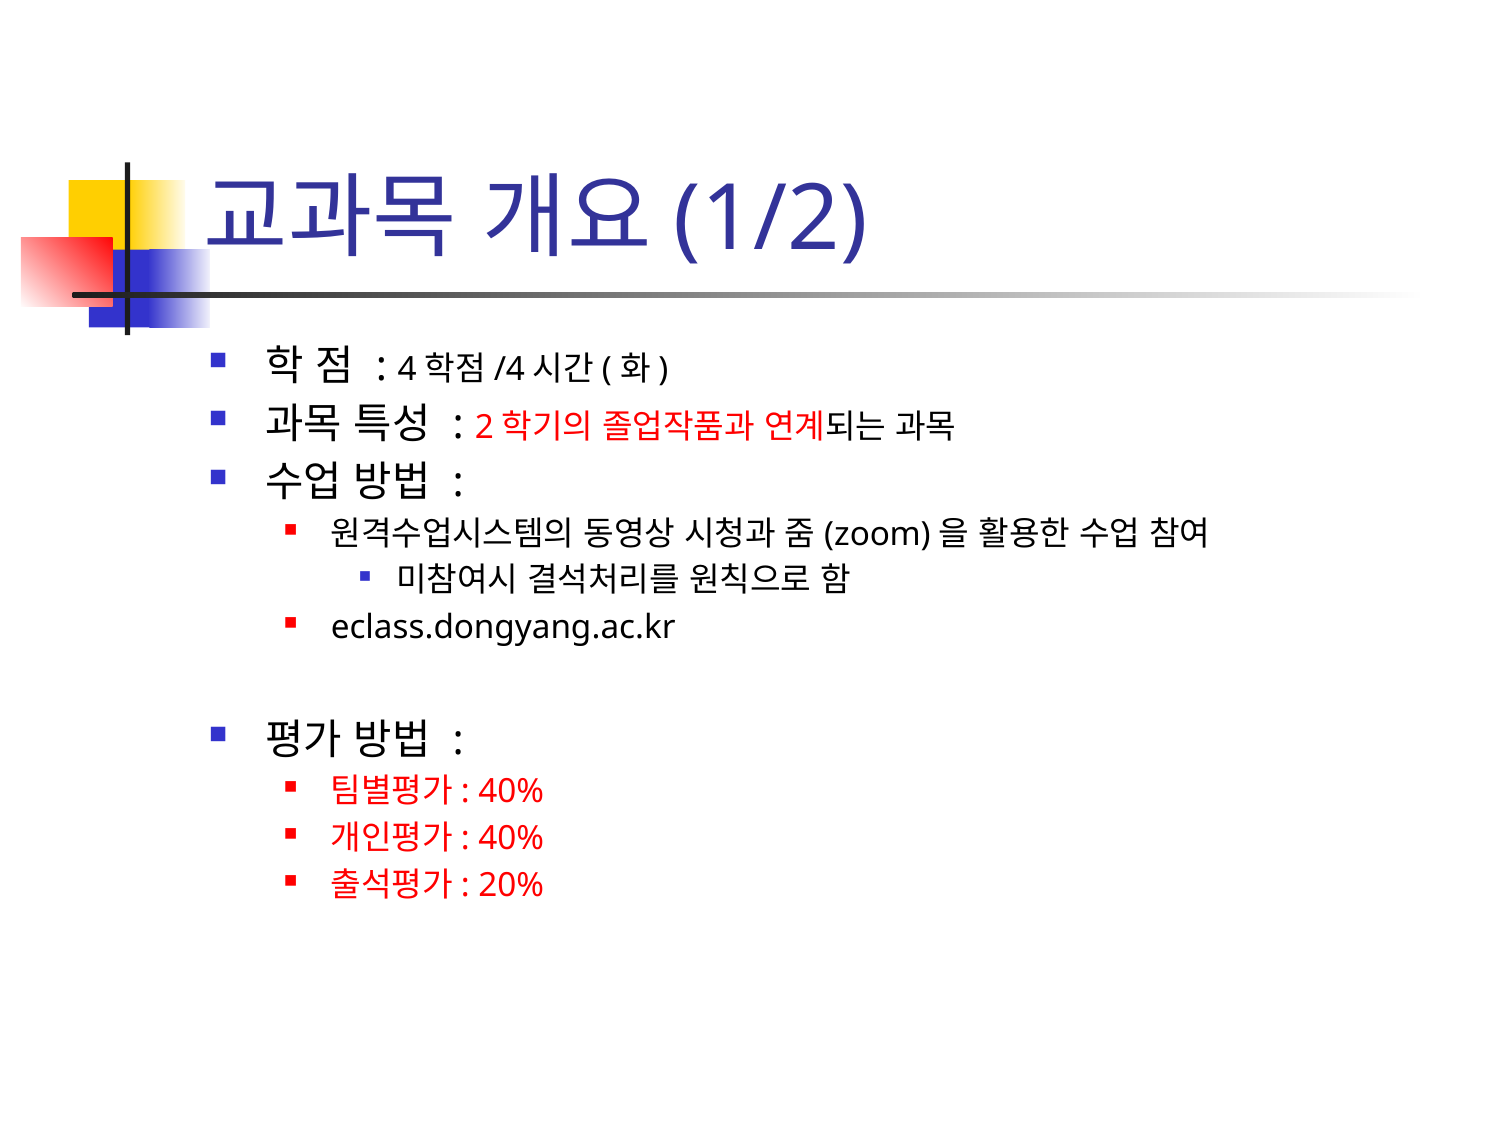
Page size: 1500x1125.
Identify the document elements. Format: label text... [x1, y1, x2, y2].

list 학 점 : 4학점/4시간(화) 과목 특성 : 2학기의 졸업작품과 연계되는 과목 수업 방법 : 원격수업시스템의 동영상 시청과 줌(zoom)을 활용한 수업 참여 미참여시 결석처리를 원칙으로 함 eclass.dongyang.ac.kr 평가 방법 : 팀별평가: 40% 개인평가: 40% 출석평가: 20% [193, 331, 1469, 1006]
title 교과목 개요(1/2) [188, 35, 1468, 275]
